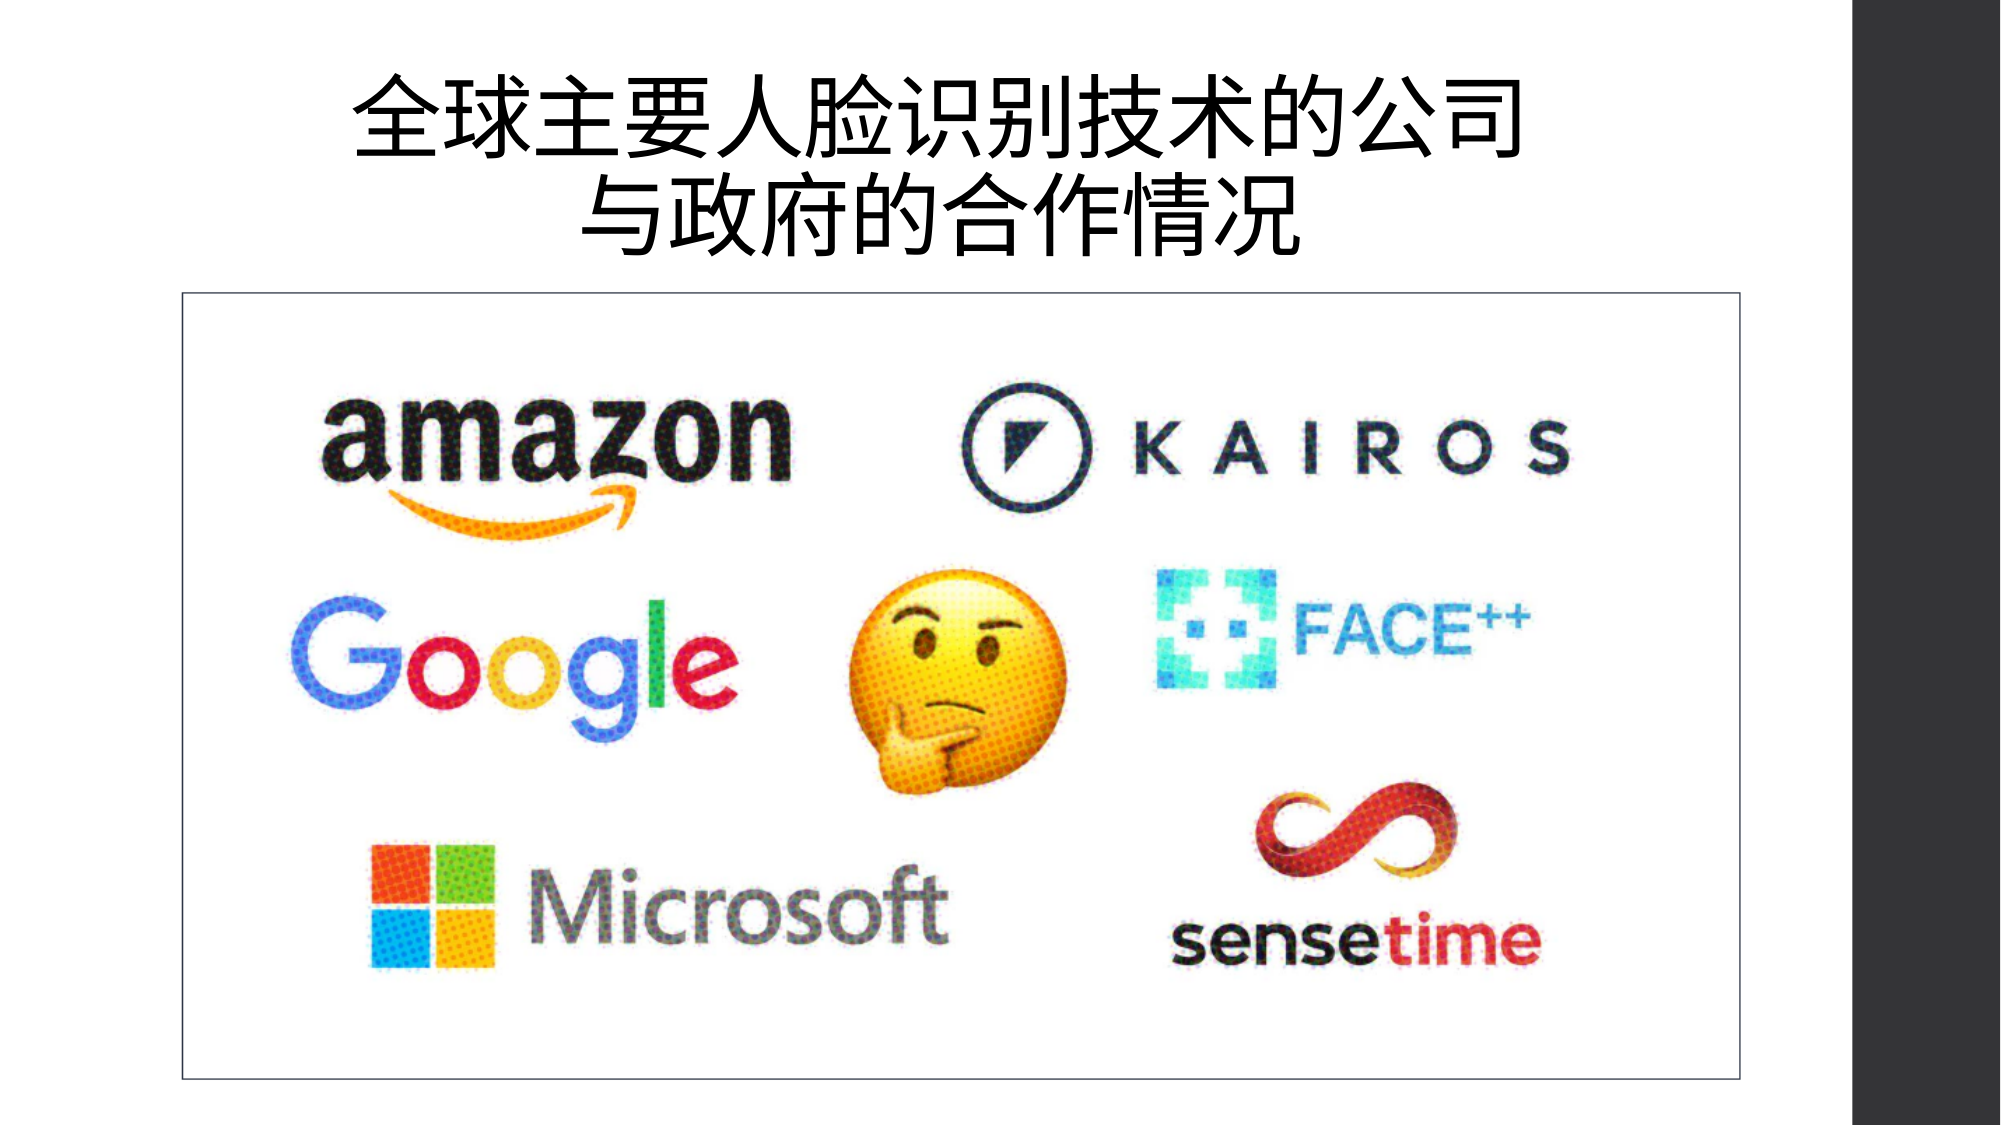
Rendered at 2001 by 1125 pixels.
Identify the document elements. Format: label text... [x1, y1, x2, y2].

title 全球主要人脸识别技术的公司 与政府的合作情况 [145, 60, 1736, 278]
picture [161, 277, 1752, 1095]
